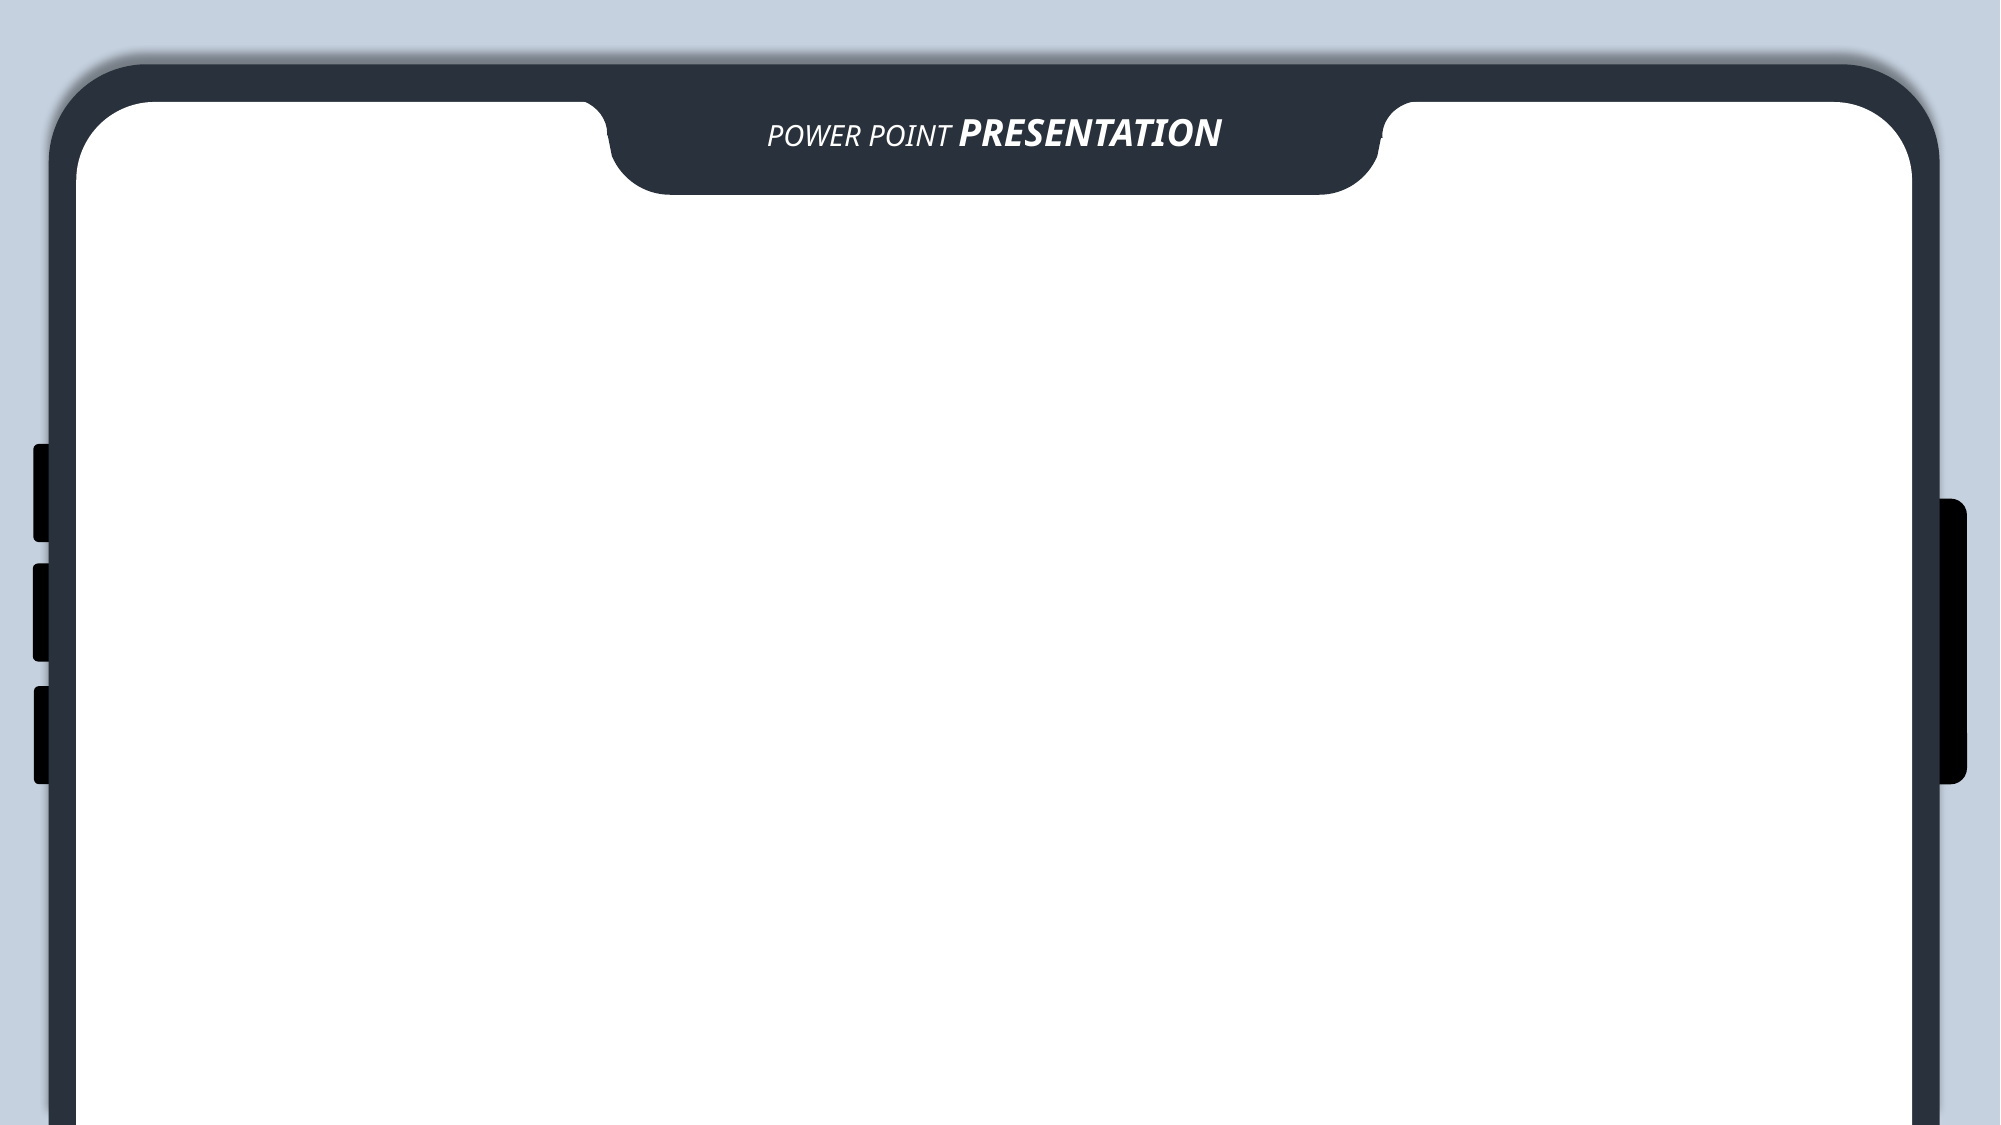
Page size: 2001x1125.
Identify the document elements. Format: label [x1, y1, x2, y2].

text_box [32, 64, 1968, 1125]
